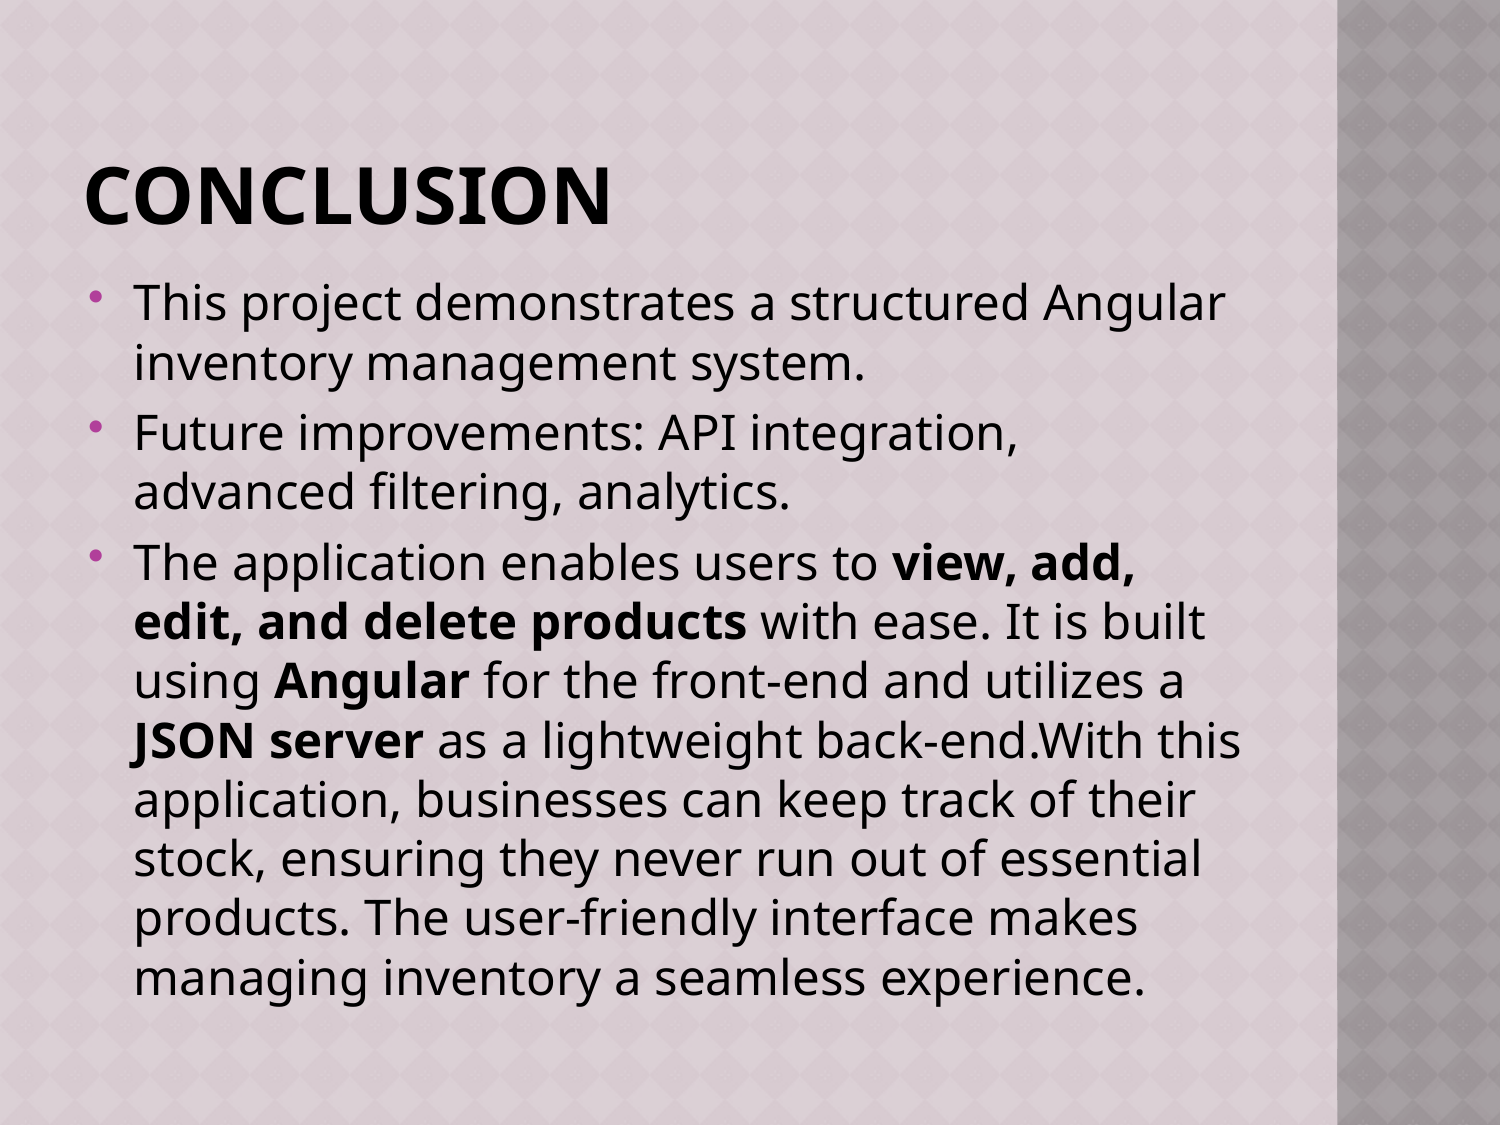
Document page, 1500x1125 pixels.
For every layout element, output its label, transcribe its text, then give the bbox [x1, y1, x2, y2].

list This project demonstrates a structured Angular inventory management system. Future improvements: API integration, advanced filtering, analytics. The application enables users to view, add, edit, and delete products with ease. It is built using Angular for the front-end and utilizes a JSON server as a lightweight back-end.With this application, businesses can keep track of their stock, ensuring they never run out of essential products. The user-friendly interface makes managing inventory a seamless experience. [75, 264, 1263, 1059]
title Conclusion [75, 52, 1263, 240]
